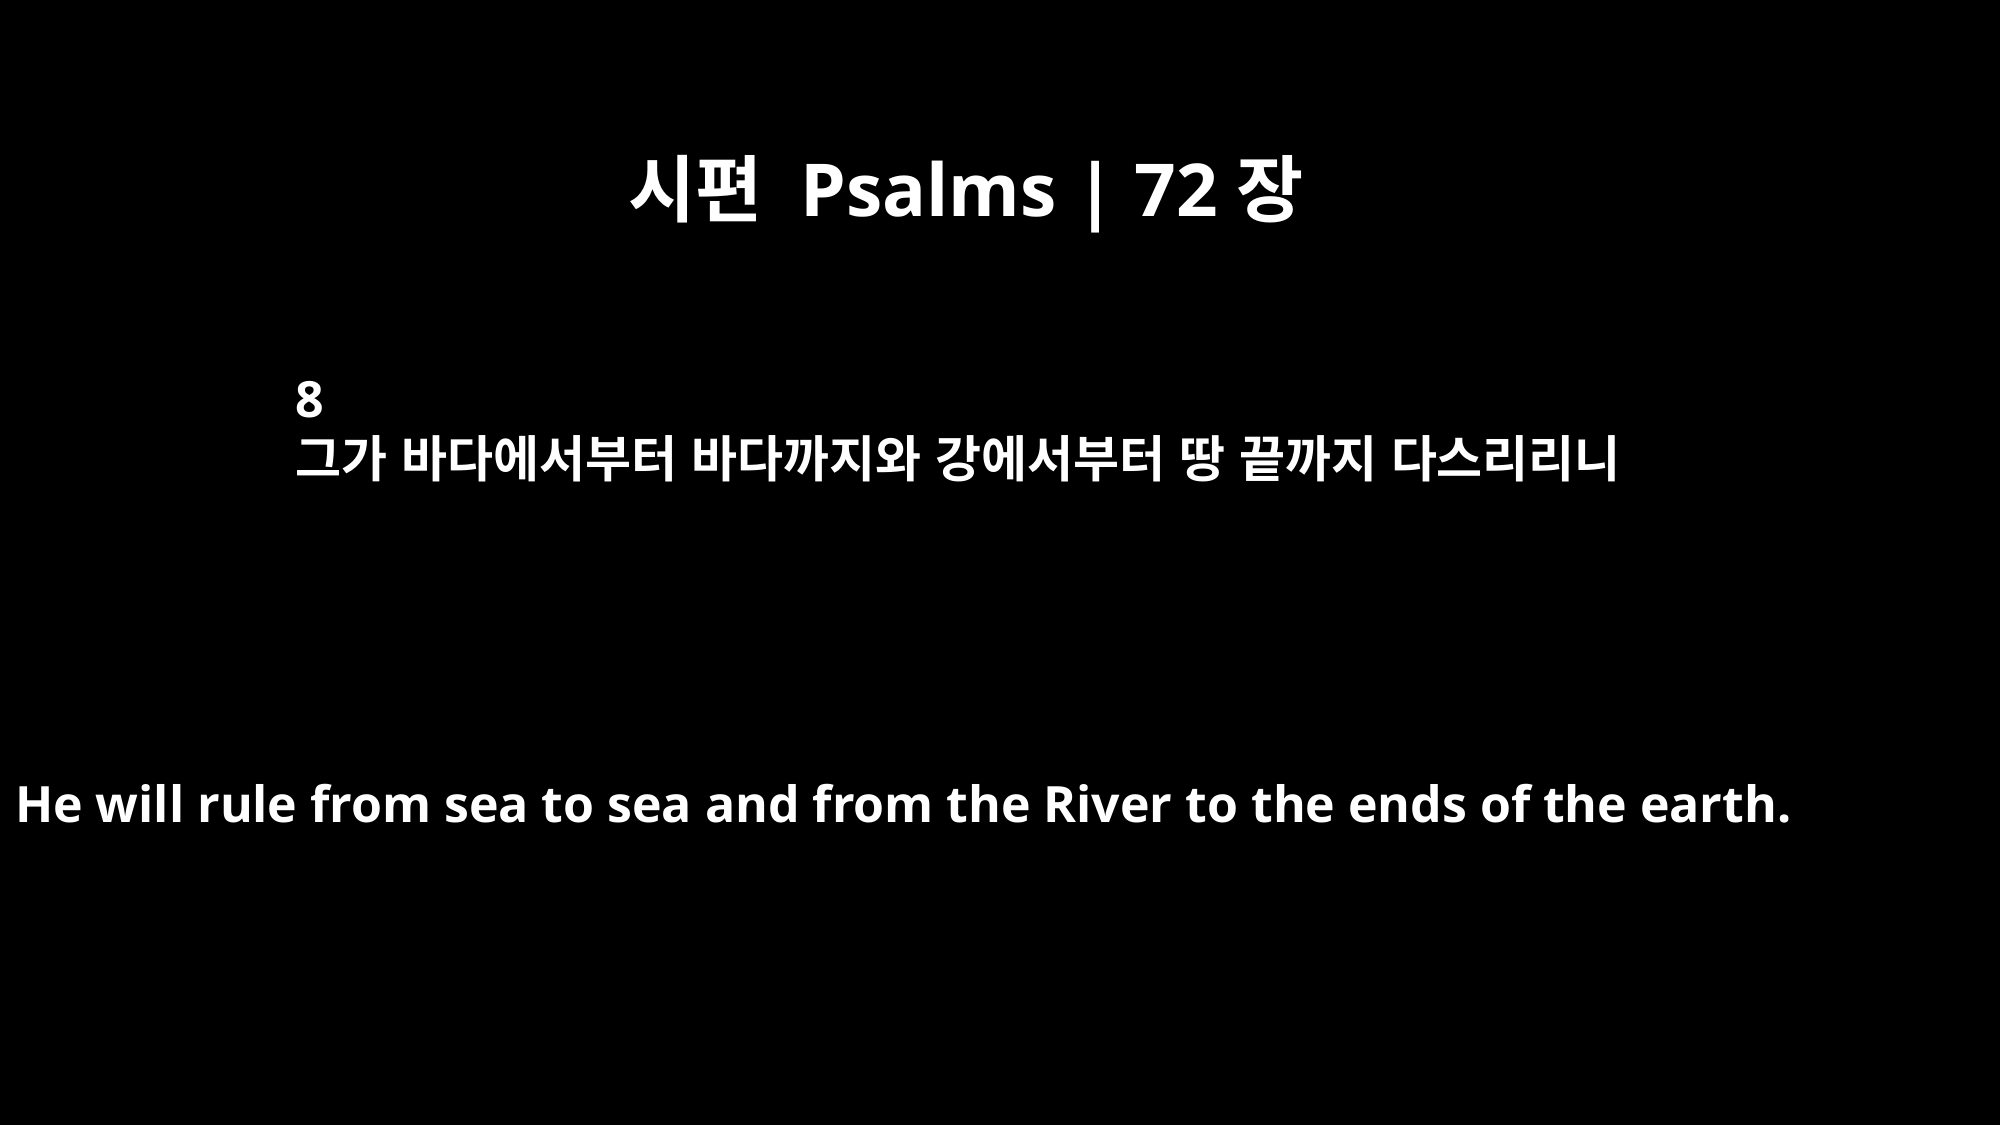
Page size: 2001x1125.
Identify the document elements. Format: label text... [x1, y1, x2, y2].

text_box 시편 Psalms | 72장 [613, 136, 1319, 239]
text_box 8 그가 바다에서부터 바다까지와 강에서부터 땅 끝까지 다스리리니 [280, 359, 1637, 495]
text_box He will rule from sea to sea and from the River to the ends of the earth. [0, 764, 1808, 840]
